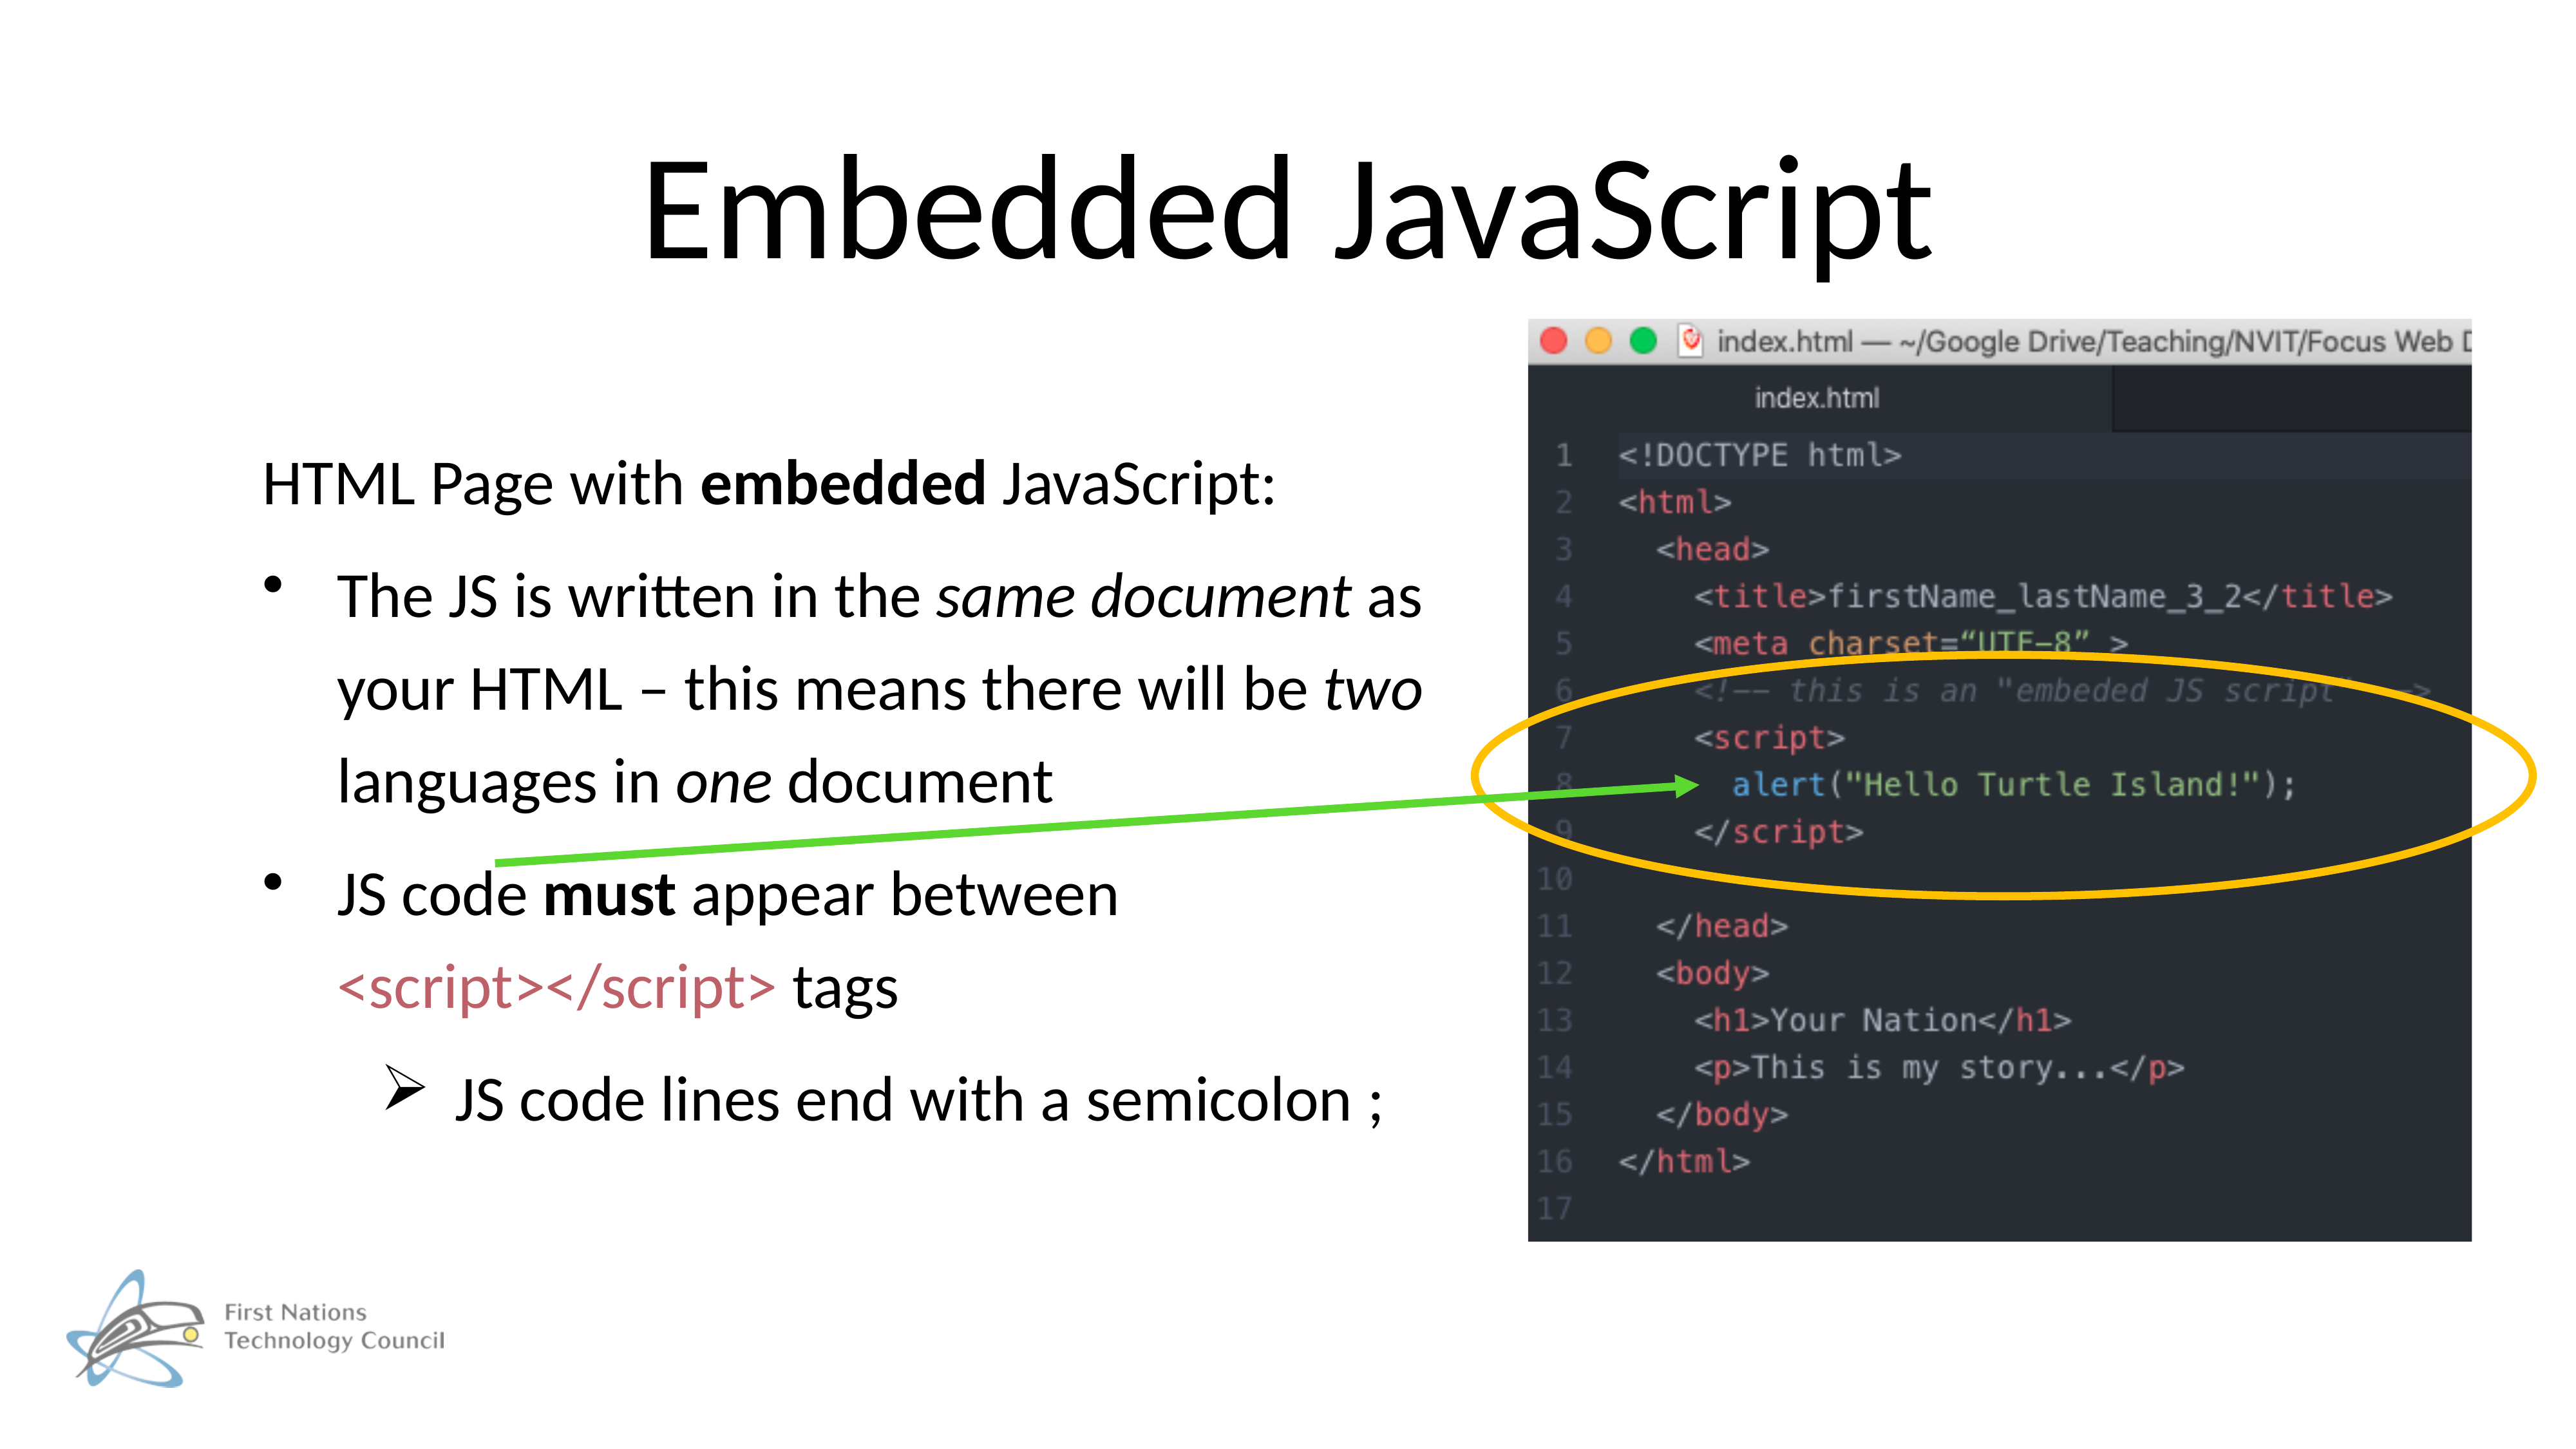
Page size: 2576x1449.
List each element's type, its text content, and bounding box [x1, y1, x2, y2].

picture [1528, 319, 2472, 1242]
title Embedded JavaScript [178, 77, 2398, 320]
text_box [495, 784, 1700, 864]
list HTML Page with embedded JavaScript: The JS is written in the same document as your HTML – this means there will be two languages in one document JS code must appear between <script></script> tags JS code lines end with a semicolon ; [138, 317, 1496, 1241]
text_box [1475, 723, 1528, 784]
text_box [2472, 719, 2533, 832]
